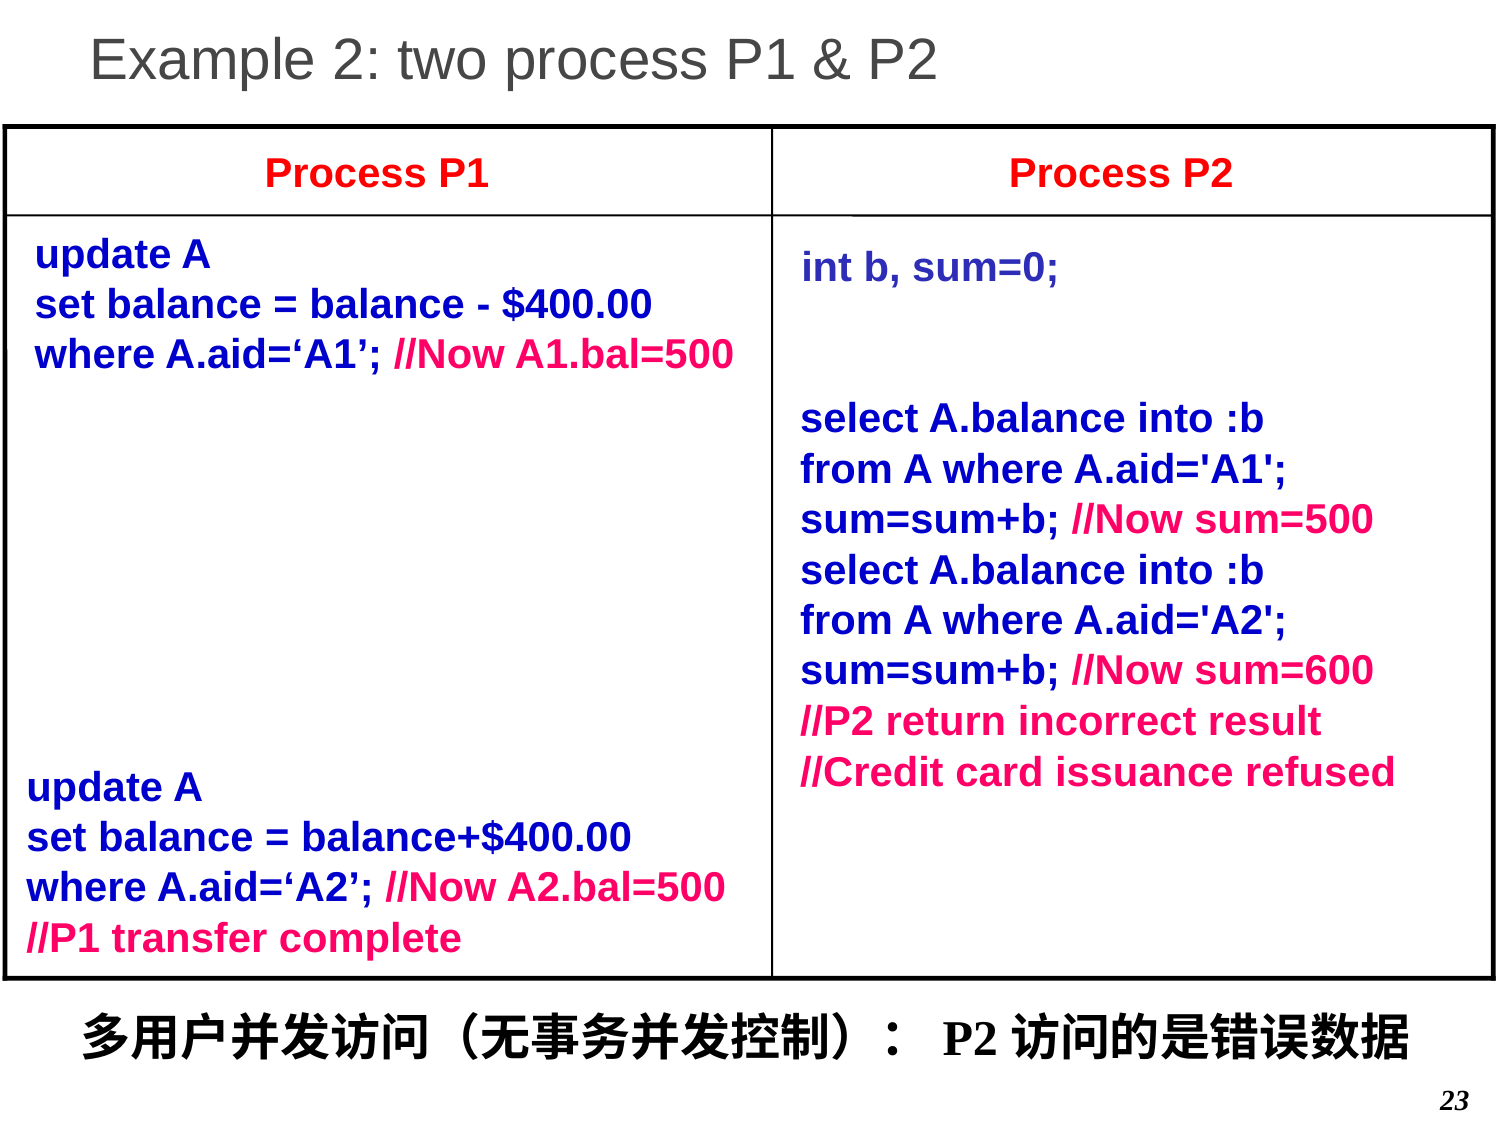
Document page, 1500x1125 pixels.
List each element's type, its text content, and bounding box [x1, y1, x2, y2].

text_box 多用户并发访问（无事务并发控制）：P2访问的是错误数据 [19, 997, 1471, 1073]
text_box [1172, 1074, 1485, 1125]
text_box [4, 126, 1494, 979]
title Example 2: two process P1 & P2 [74, 13, 1426, 100]
